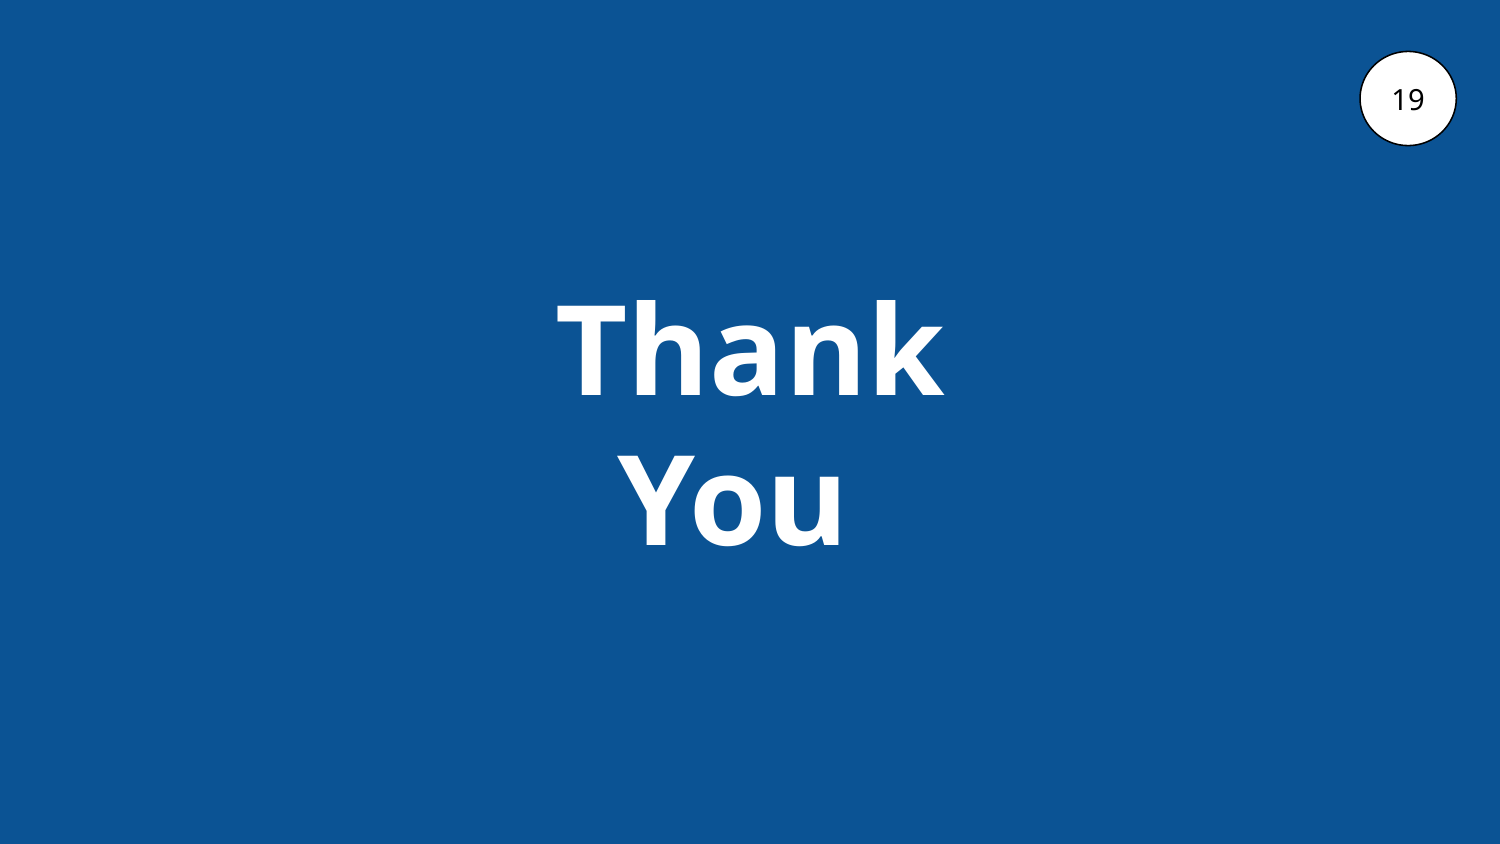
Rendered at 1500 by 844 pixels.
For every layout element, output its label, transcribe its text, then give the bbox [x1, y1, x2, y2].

text_box Thank You [450, 255, 1050, 586]
text_box 19 [1360, 51, 1457, 146]
